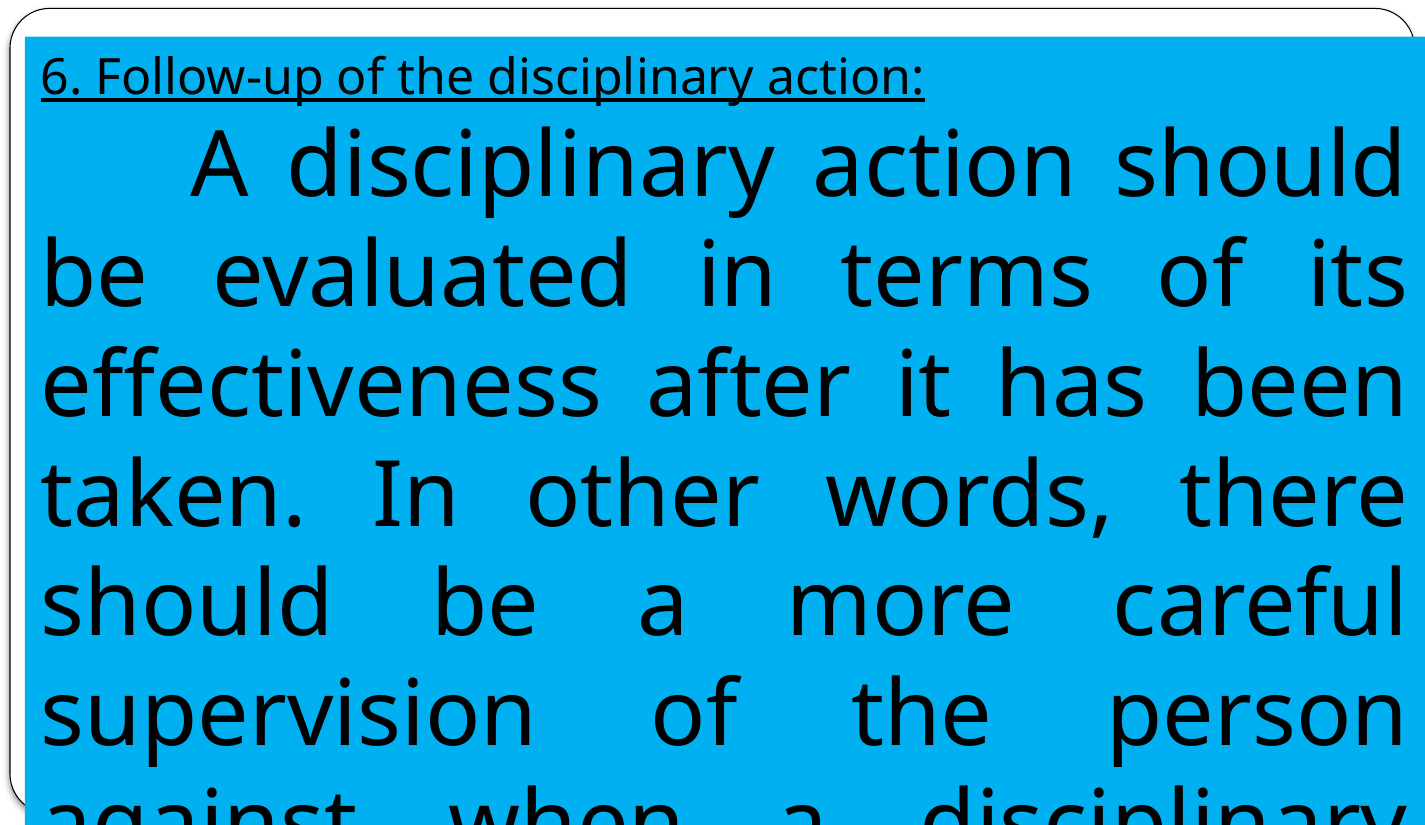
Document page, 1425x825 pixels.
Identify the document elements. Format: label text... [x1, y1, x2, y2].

text_box 6. Follow-up of the disciplinary action: A disciplinary action should be evaluated in terms of its effectiveness after it has been taken. In other words, there should be a more careful supervision of the person against when a disciplinary action has been taken. [24, 36, 1425, 825]
